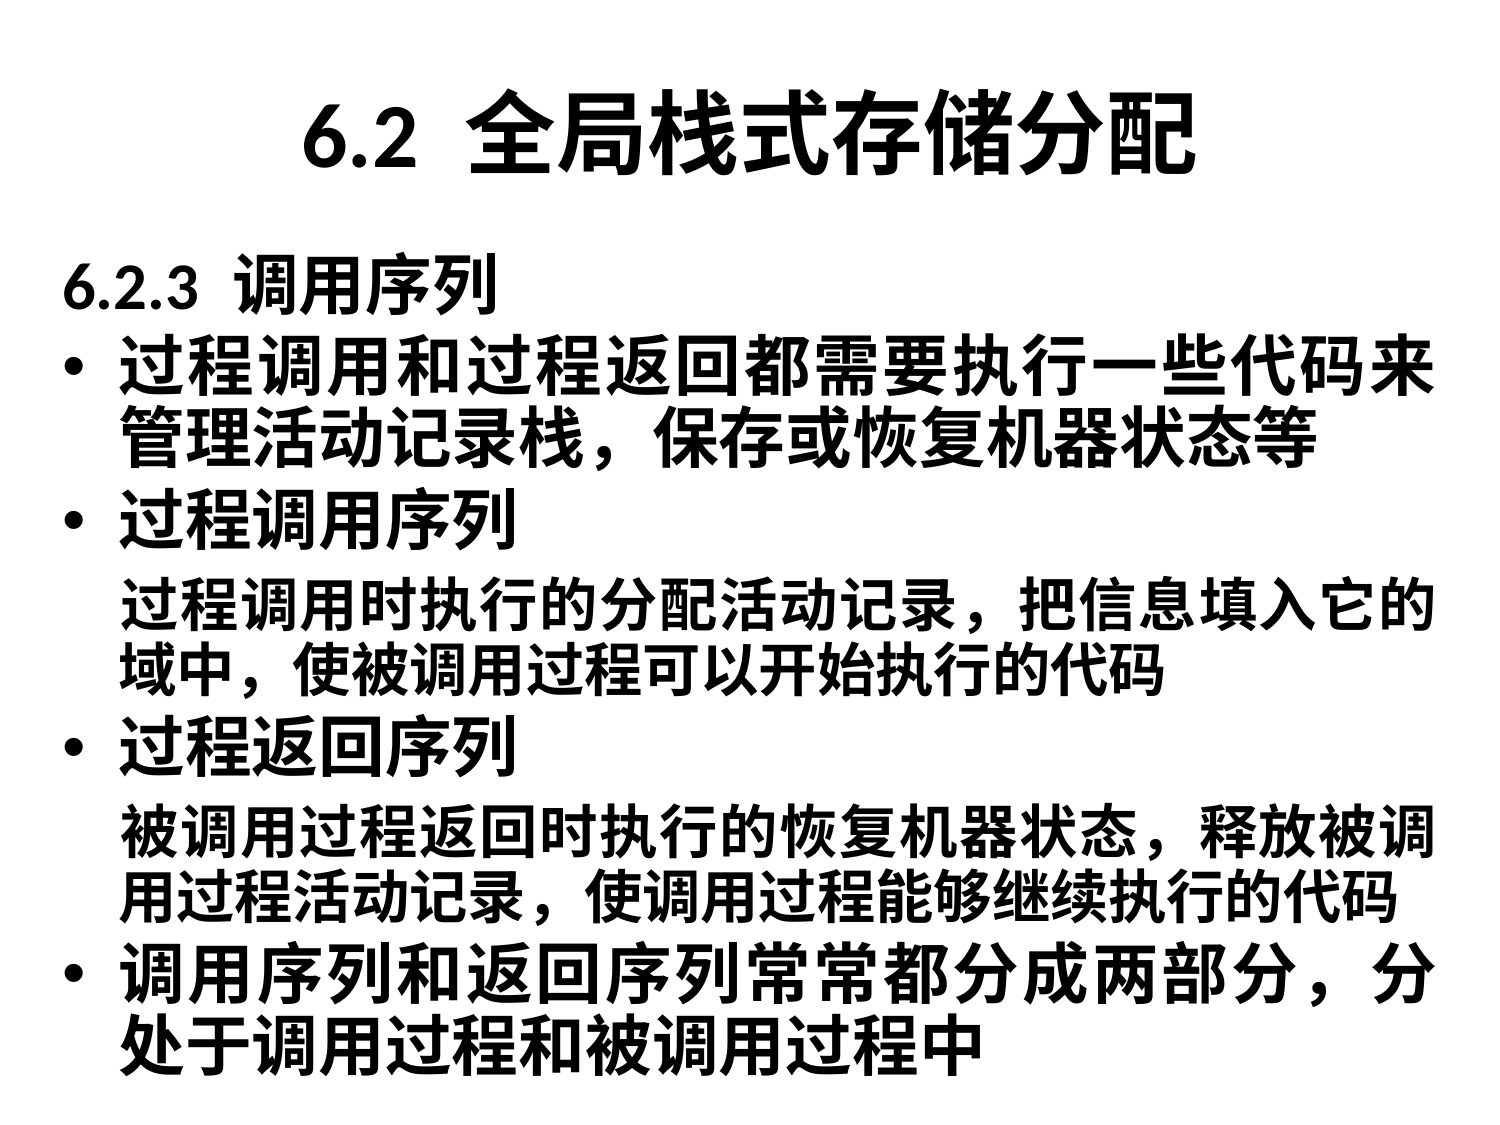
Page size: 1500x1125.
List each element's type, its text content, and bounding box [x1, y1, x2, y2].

list 6.2.3 调用序列 过程调用和过程返回都需要执行一些代码来管理活动记录栈，保存或恢复机器状态等 过程调用序列 过程调用时执行的分配活动记录，把信息填入它的域中，使被调用过程可以开始执行的代码 过程返回序列 被调用过程返回时执行的恢复机器状态，释放被调用过程活动记录，使调用过程能够继续执行的代码 调用序列和返回序列常常都分成两部分，分处于调用过程和被调用过程中 [47, 235, 1452, 1122]
title 6.2 全局栈式存储分配 [24, 37, 1475, 225]
